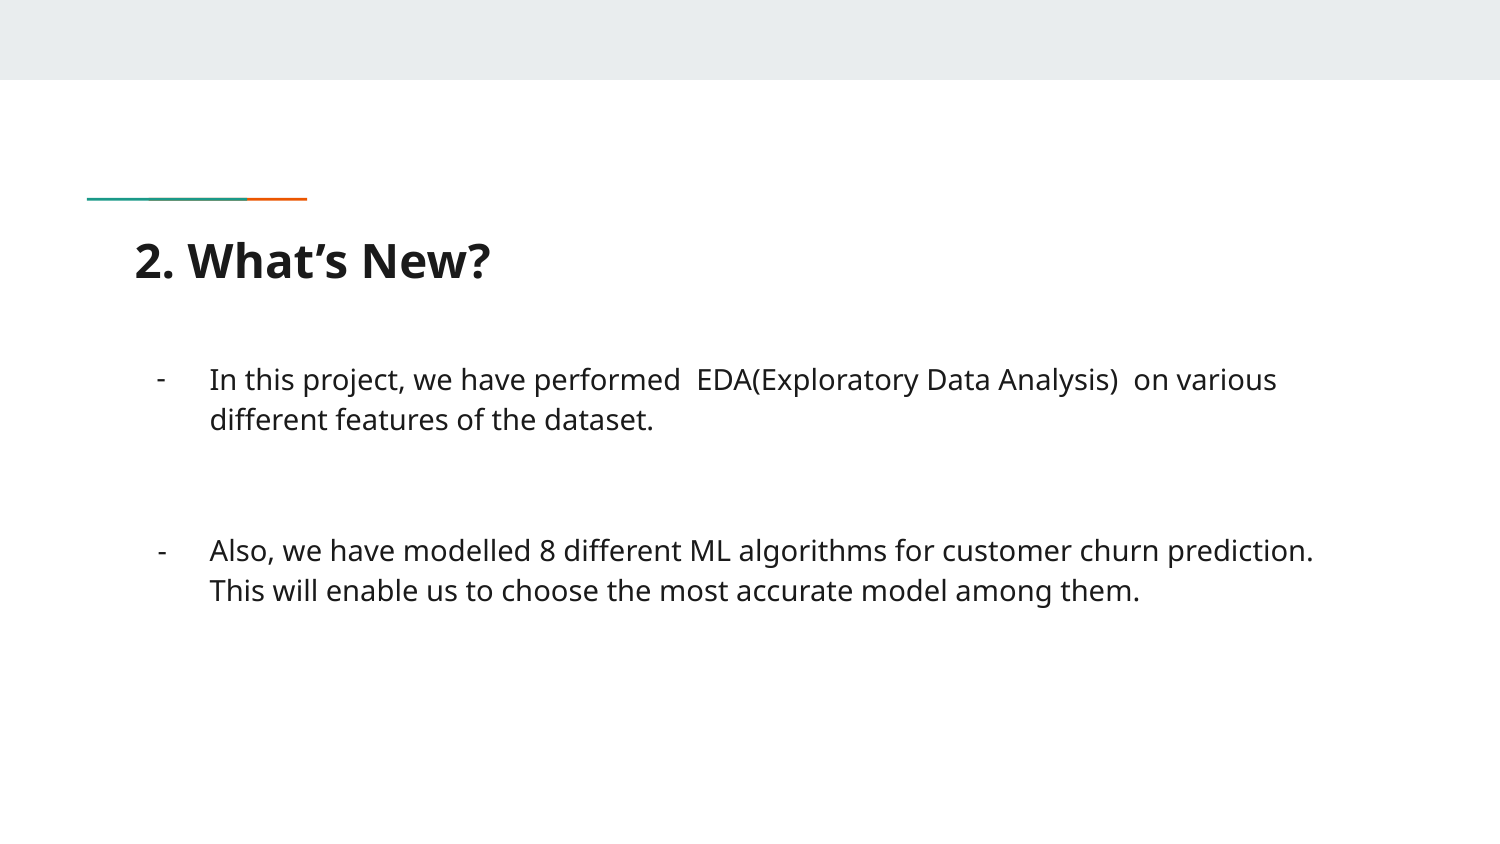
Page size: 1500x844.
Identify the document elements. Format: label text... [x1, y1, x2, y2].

list In this project, we have performed EDA(Exploratory Data Analysis) on various different features of the dataset. Also, we have modelled 8 different ML algorithms for customer churn prediction. This will enable us to choose the most accurate model among them. [119, 341, 1381, 712]
title 2. What’s New? [119, 216, 1381, 305]
